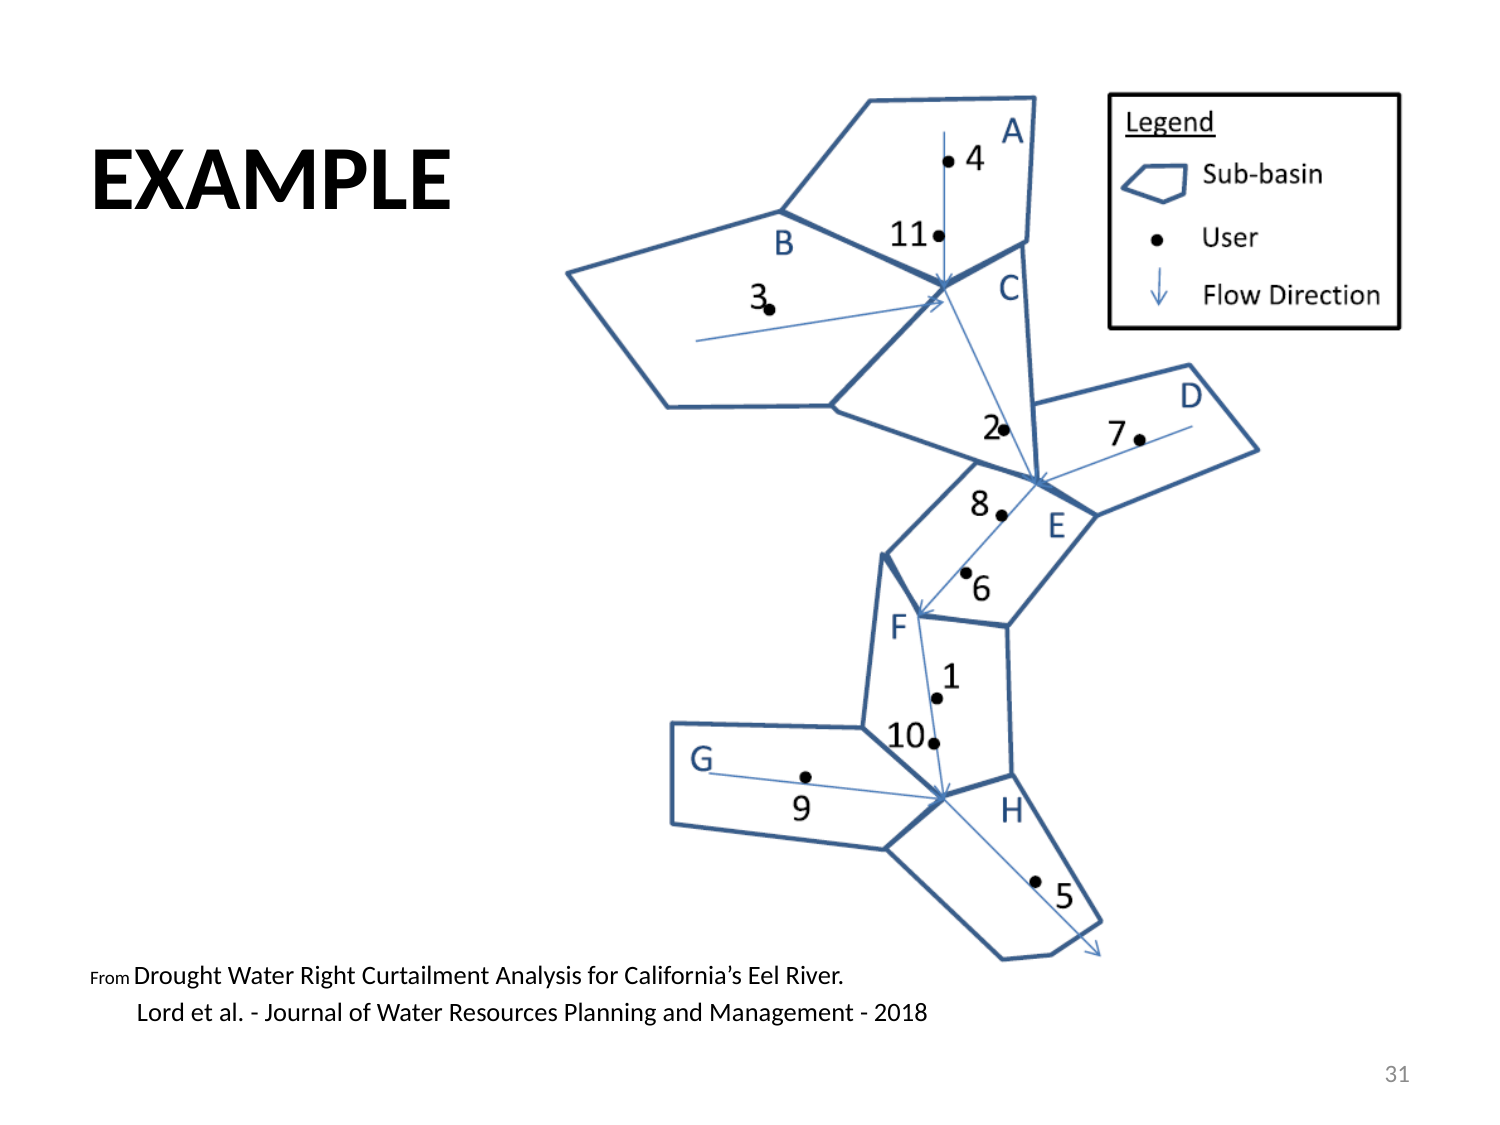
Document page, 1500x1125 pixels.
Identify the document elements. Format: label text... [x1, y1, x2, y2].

slide_number 31 [1074, 1042, 1425, 1103]
title EXAMPLE [75, 44, 529, 236]
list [530, 44, 1426, 988]
list From Drought Water Right Curtailment Analysis for California’s Eel River. Lord et al. - Journal of Water Resources Planning and Management - 2018 [75, 950, 1025, 1058]
